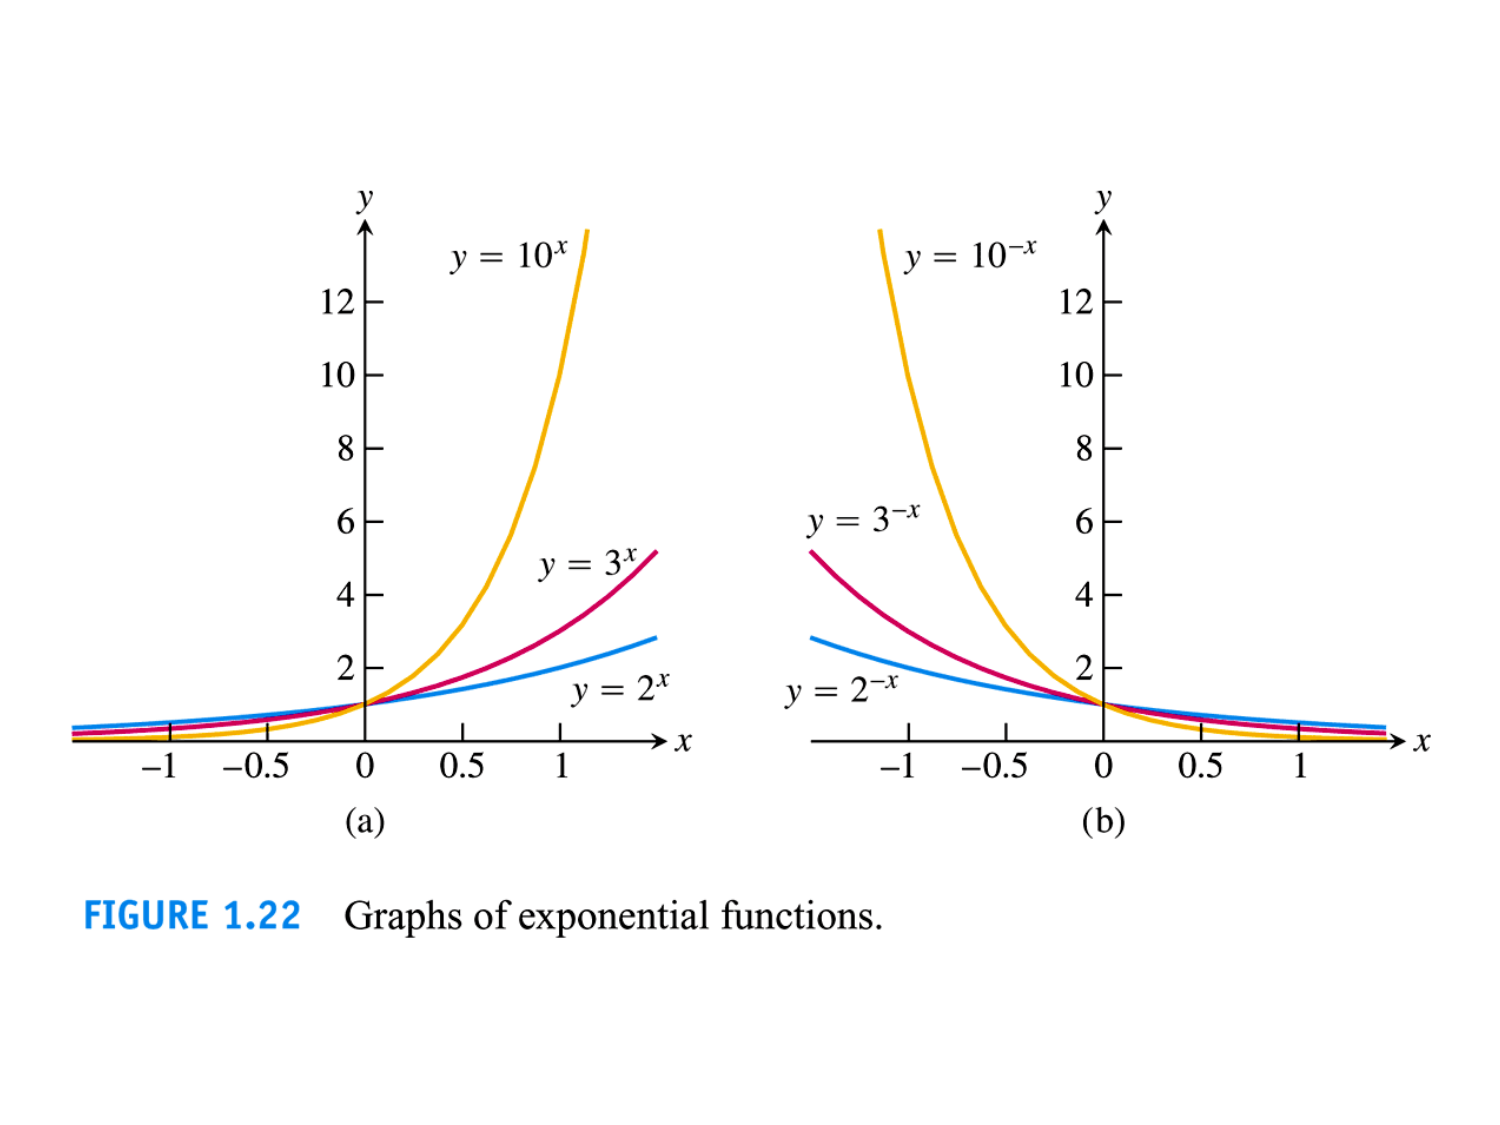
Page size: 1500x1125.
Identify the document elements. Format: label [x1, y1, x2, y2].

picture [62, 185, 1438, 940]
